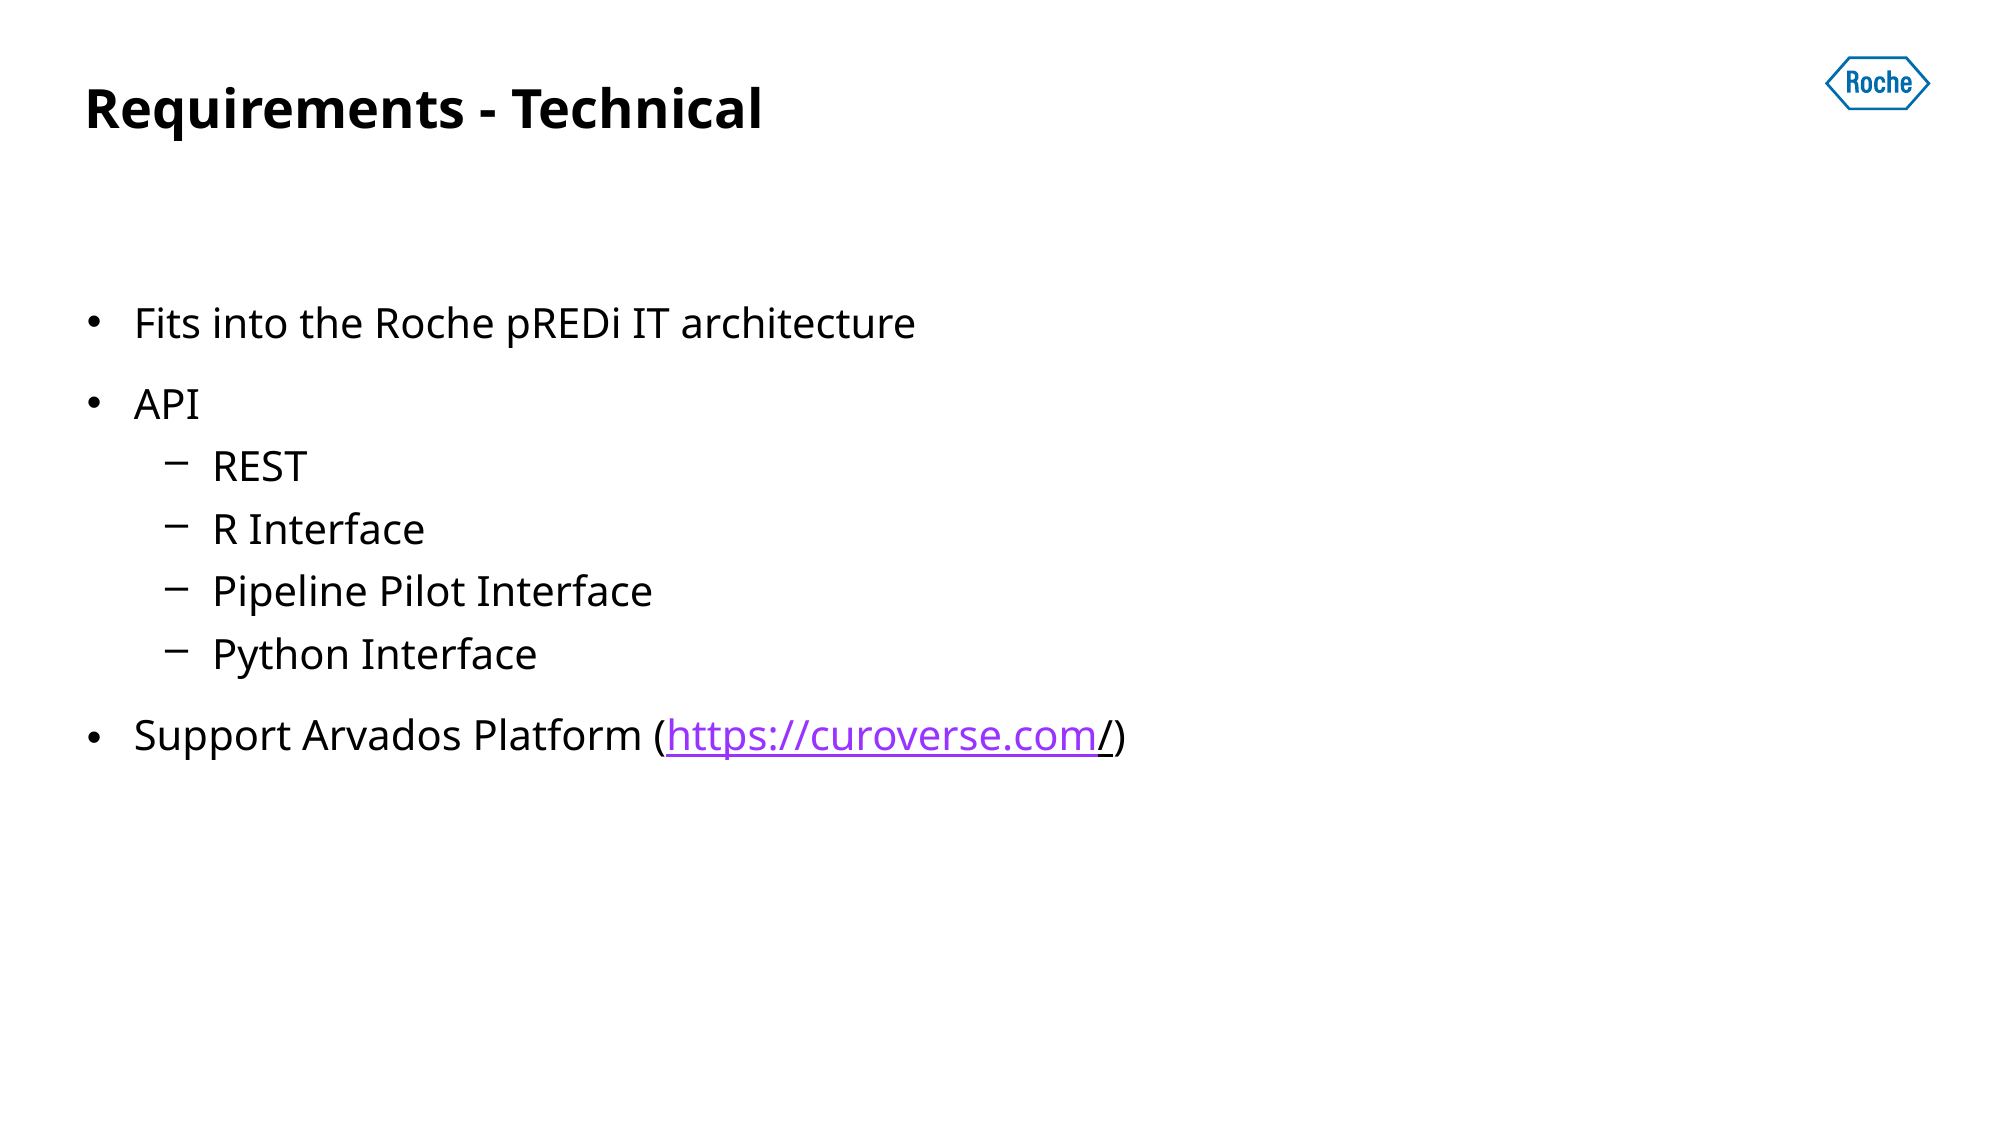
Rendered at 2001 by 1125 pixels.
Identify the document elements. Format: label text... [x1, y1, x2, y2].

list Fits into the Roche pREDi IT architecture API REST R Interface Pipeline Pilot Interface Python Interface Support Arvados Platform (https://curoverse.com/) [86, 296, 1915, 1030]
title Requirements - Technical [84, 74, 1696, 290]
